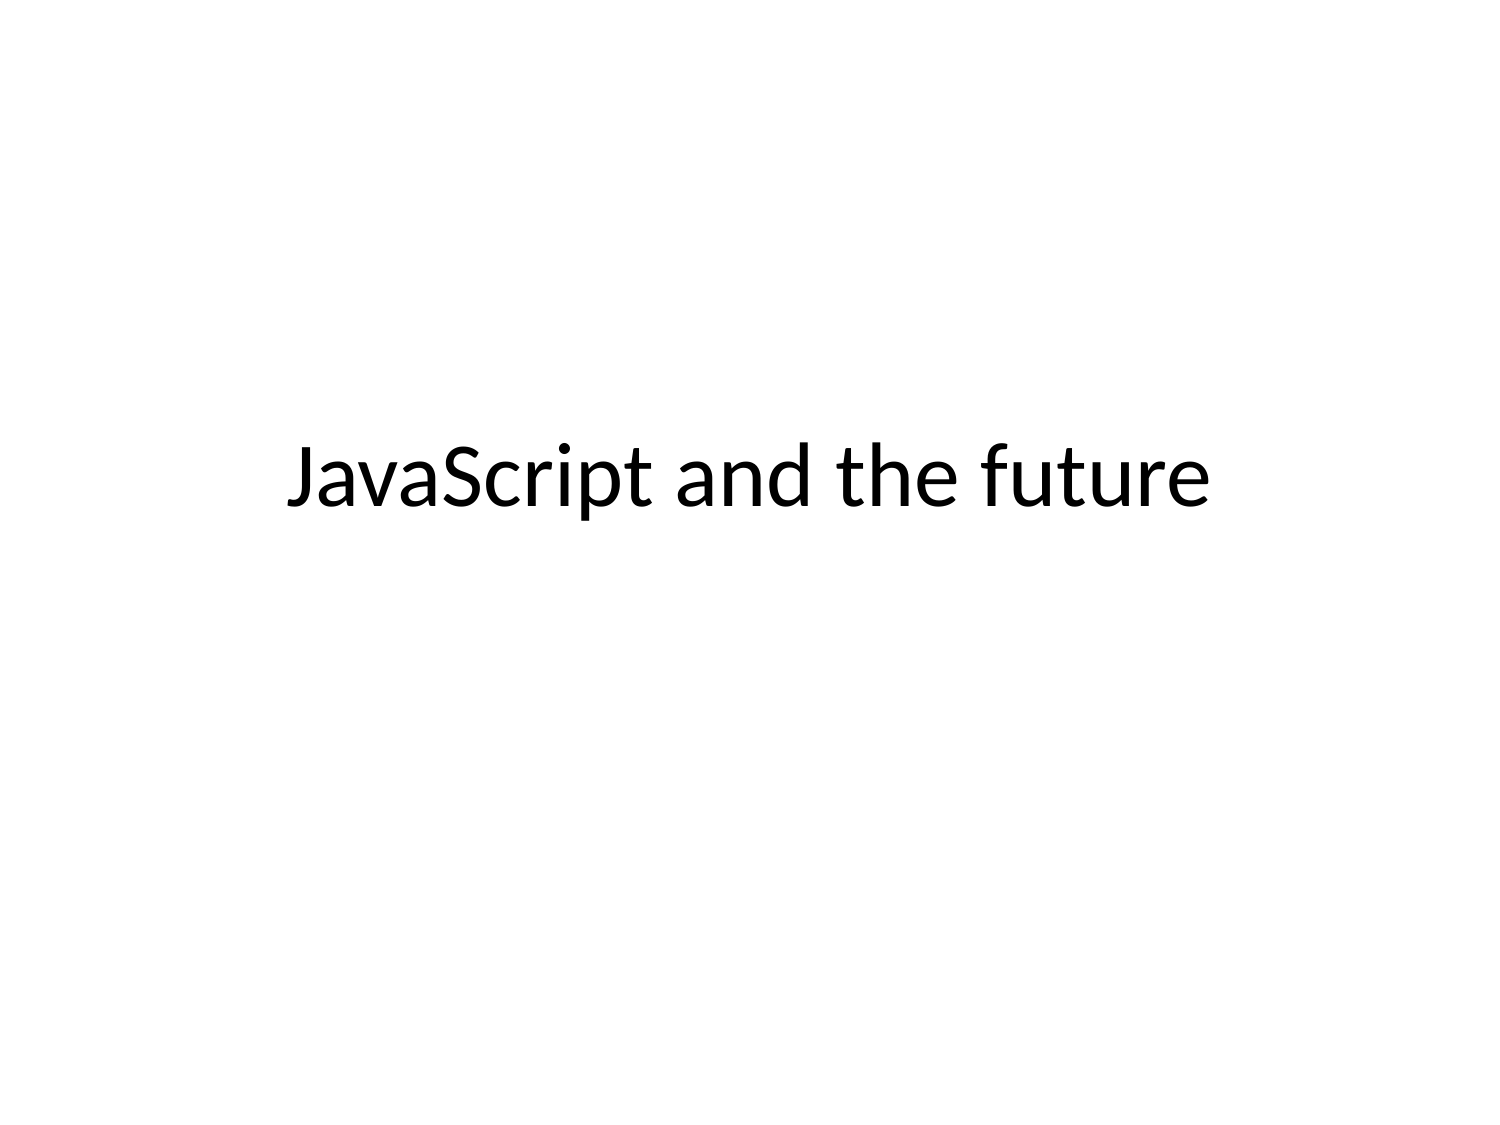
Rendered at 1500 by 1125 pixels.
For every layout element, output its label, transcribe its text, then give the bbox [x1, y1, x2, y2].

title JavaScript and the future [112, 349, 1388, 591]
